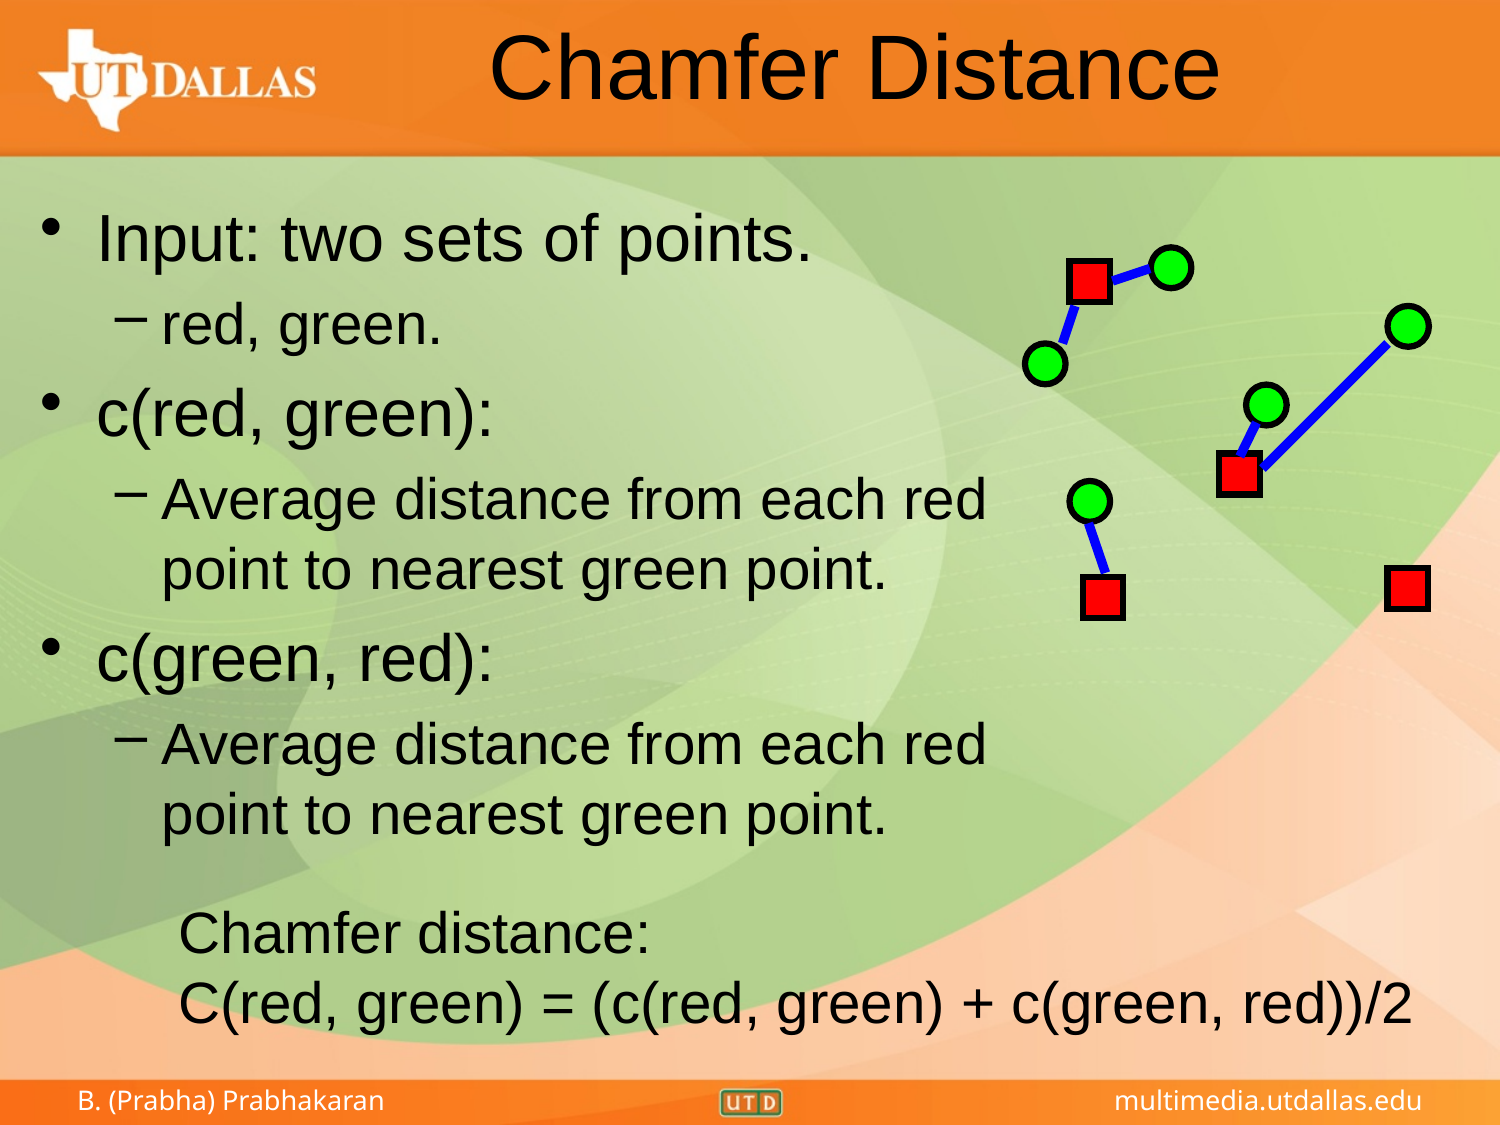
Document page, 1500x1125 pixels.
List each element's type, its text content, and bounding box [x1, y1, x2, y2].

title Chamfer Distance [187, 0, 1500, 126]
list Input: two sets of points. red, green. c(red, green): Average distance from each red point to nearest green point. c(green, red): Average distance from each red point to nearest green point. [24, 187, 1025, 1000]
text_box Chamfer distance: C(red, green) = (c(red, green) + c(green, red))/2 [163, 887, 1431, 1043]
picture [0, 0, 1500, 1125]
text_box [1024, 247, 1430, 619]
